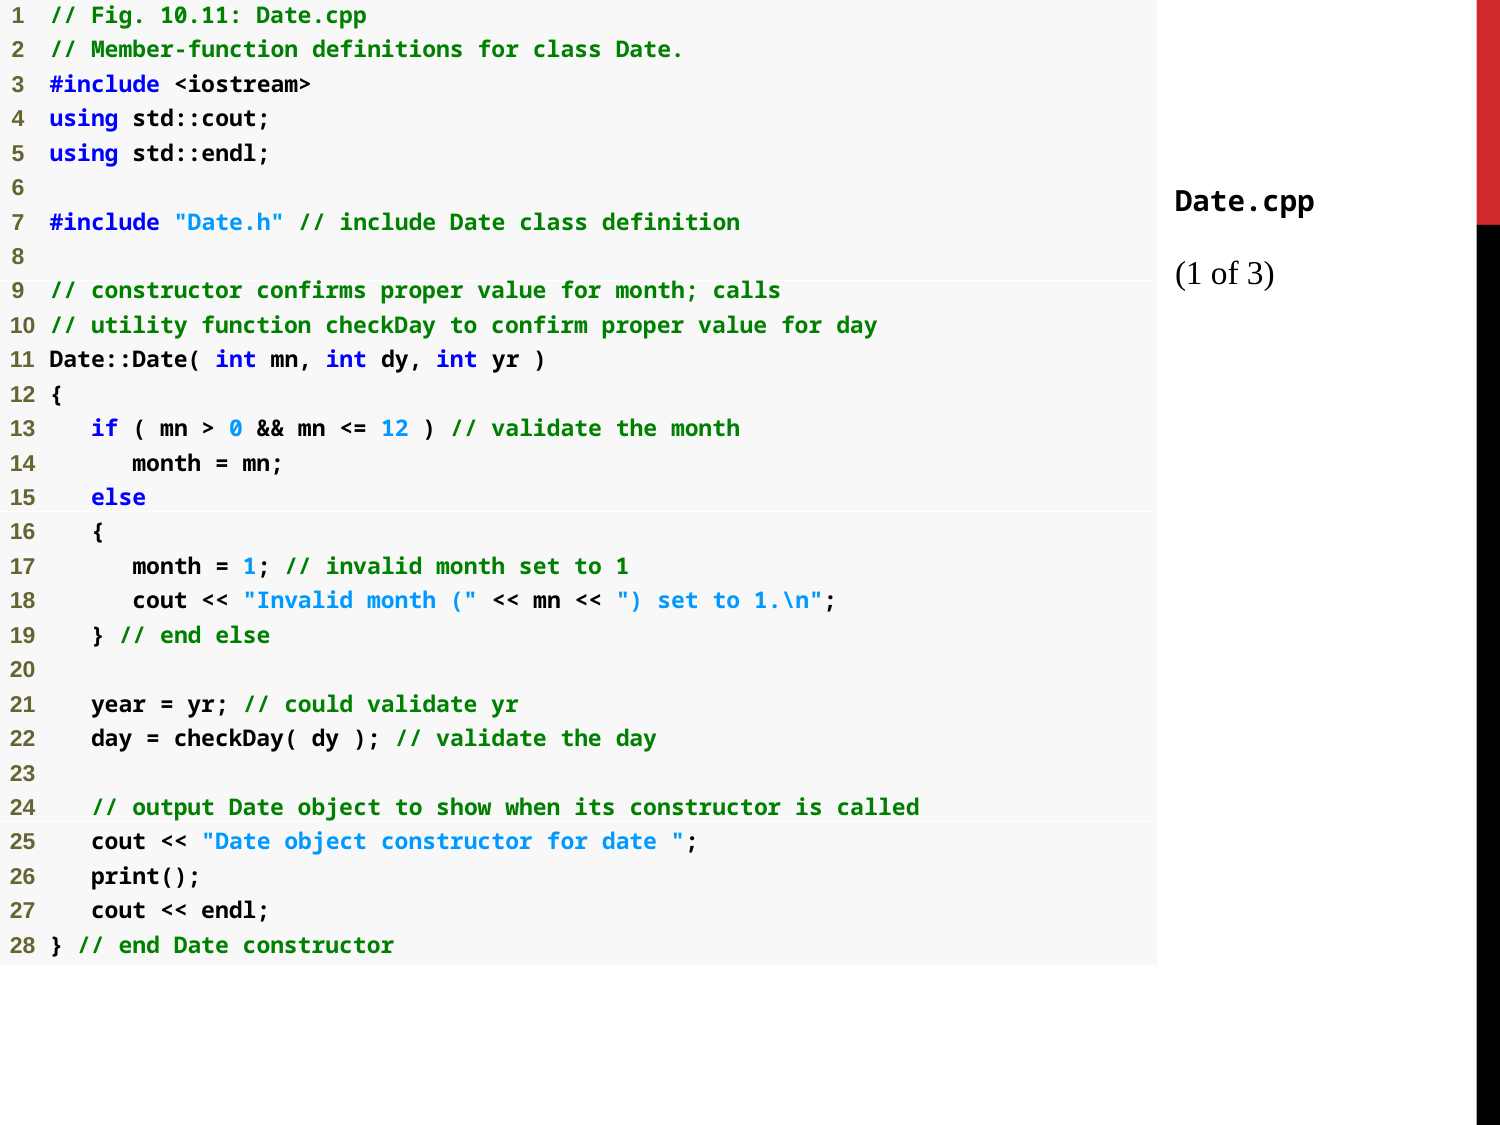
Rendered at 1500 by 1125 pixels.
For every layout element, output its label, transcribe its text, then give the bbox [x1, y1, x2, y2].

text_box Date.cpp (1 of 3) [1174, 175, 1475, 299]
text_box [0, 0, 1161, 993]
